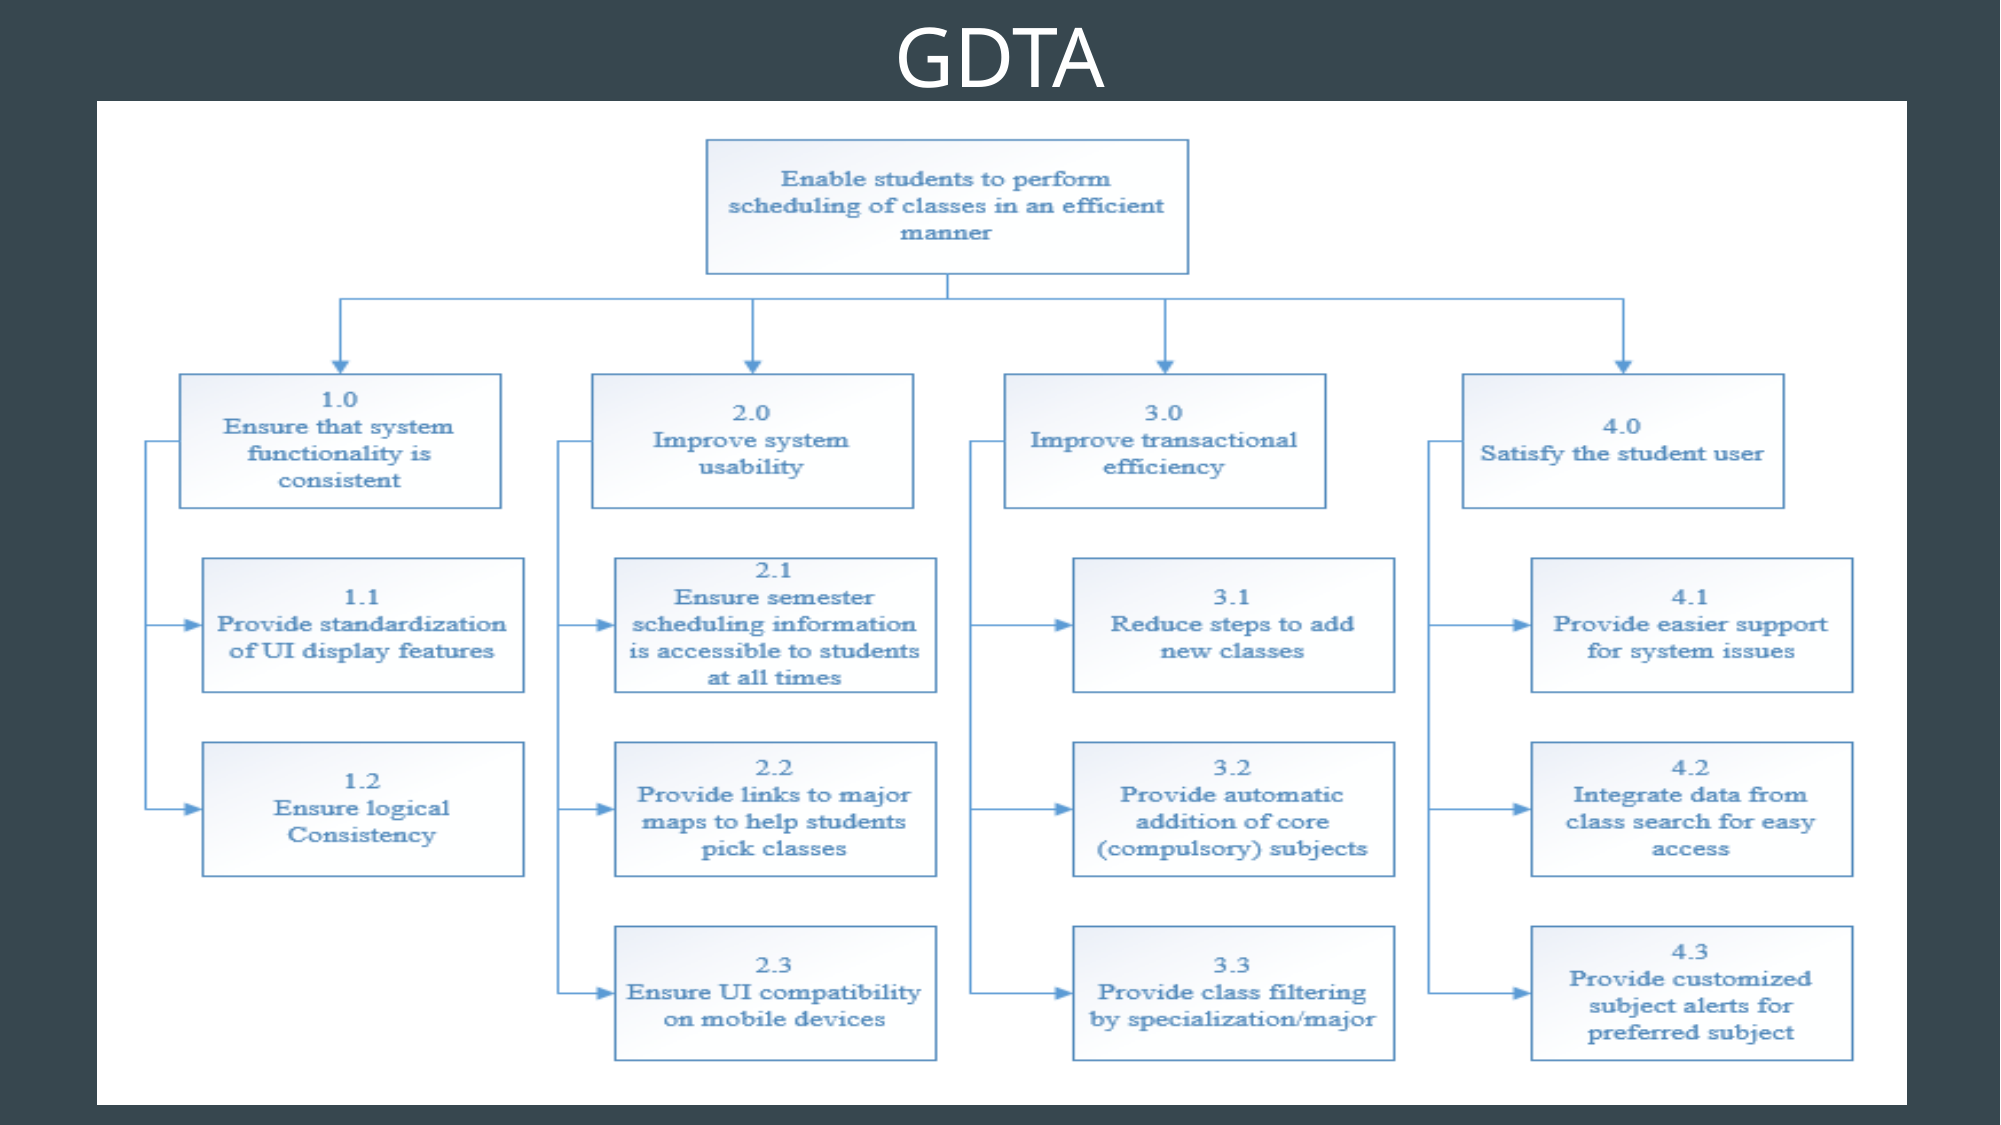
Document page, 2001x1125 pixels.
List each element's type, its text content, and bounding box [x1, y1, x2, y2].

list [97, 100, 1907, 1105]
title GDTA [137, 20, 1863, 99]
